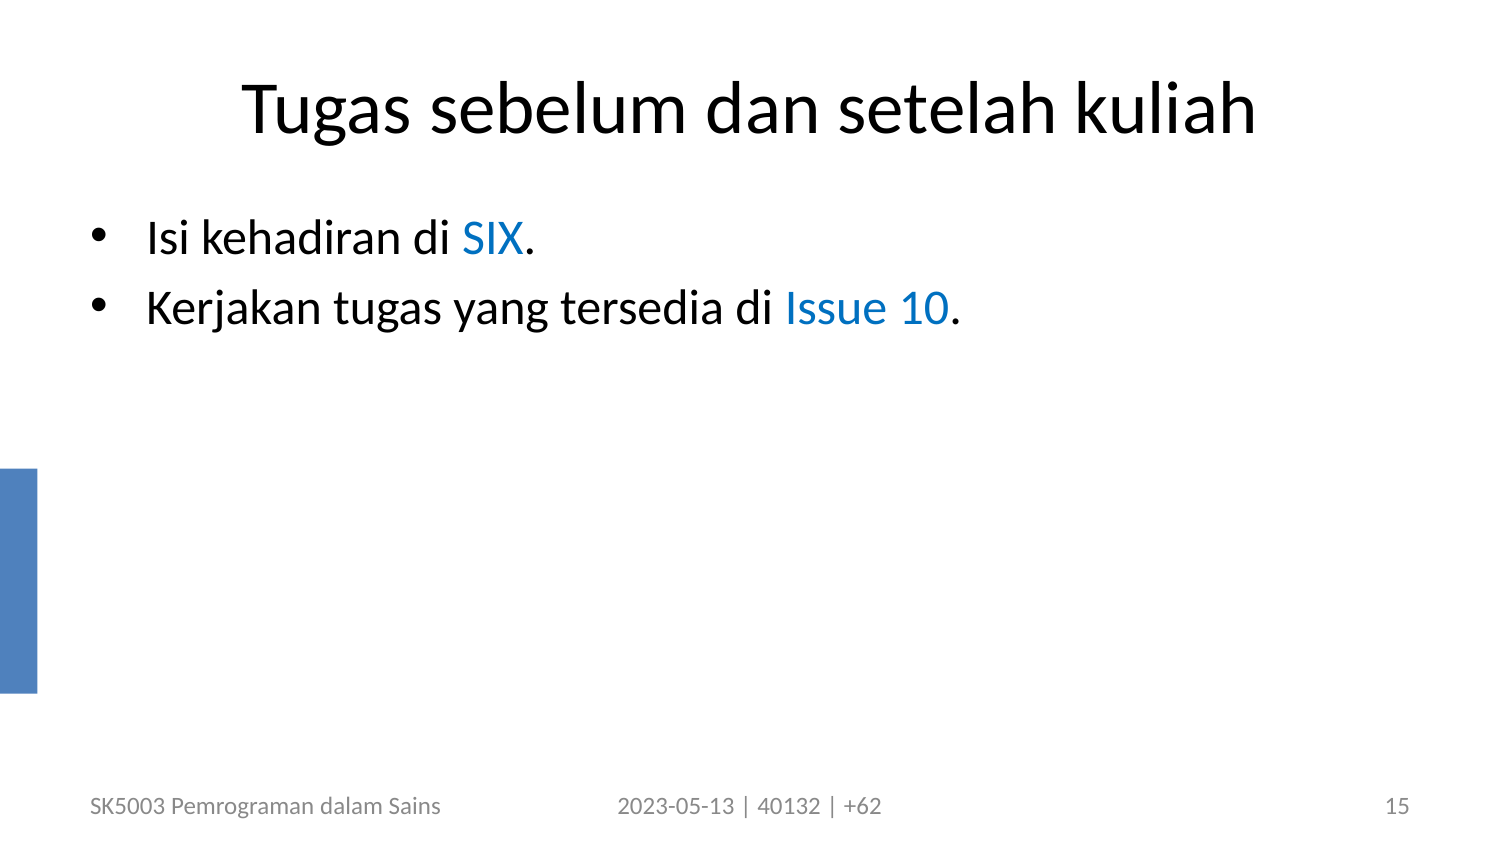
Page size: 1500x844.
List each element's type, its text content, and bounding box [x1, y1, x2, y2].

text_box [452, 202, 527, 268]
footer 2023-05-13 | 40132 | +62 [512, 782, 988, 827]
slide_number SK5003 Pemrograman dalam Sains [75, 782, 463, 827]
text_box [775, 273, 952, 340]
slide_number 15 [1074, 782, 1425, 827]
list Isi kehadiran di SIX. Kerjakan tugas yang tersedia di Issue 10. [74, 196, 1426, 754]
title Tugas sebelum dan setelah kuliah [74, 33, 1426, 175]
